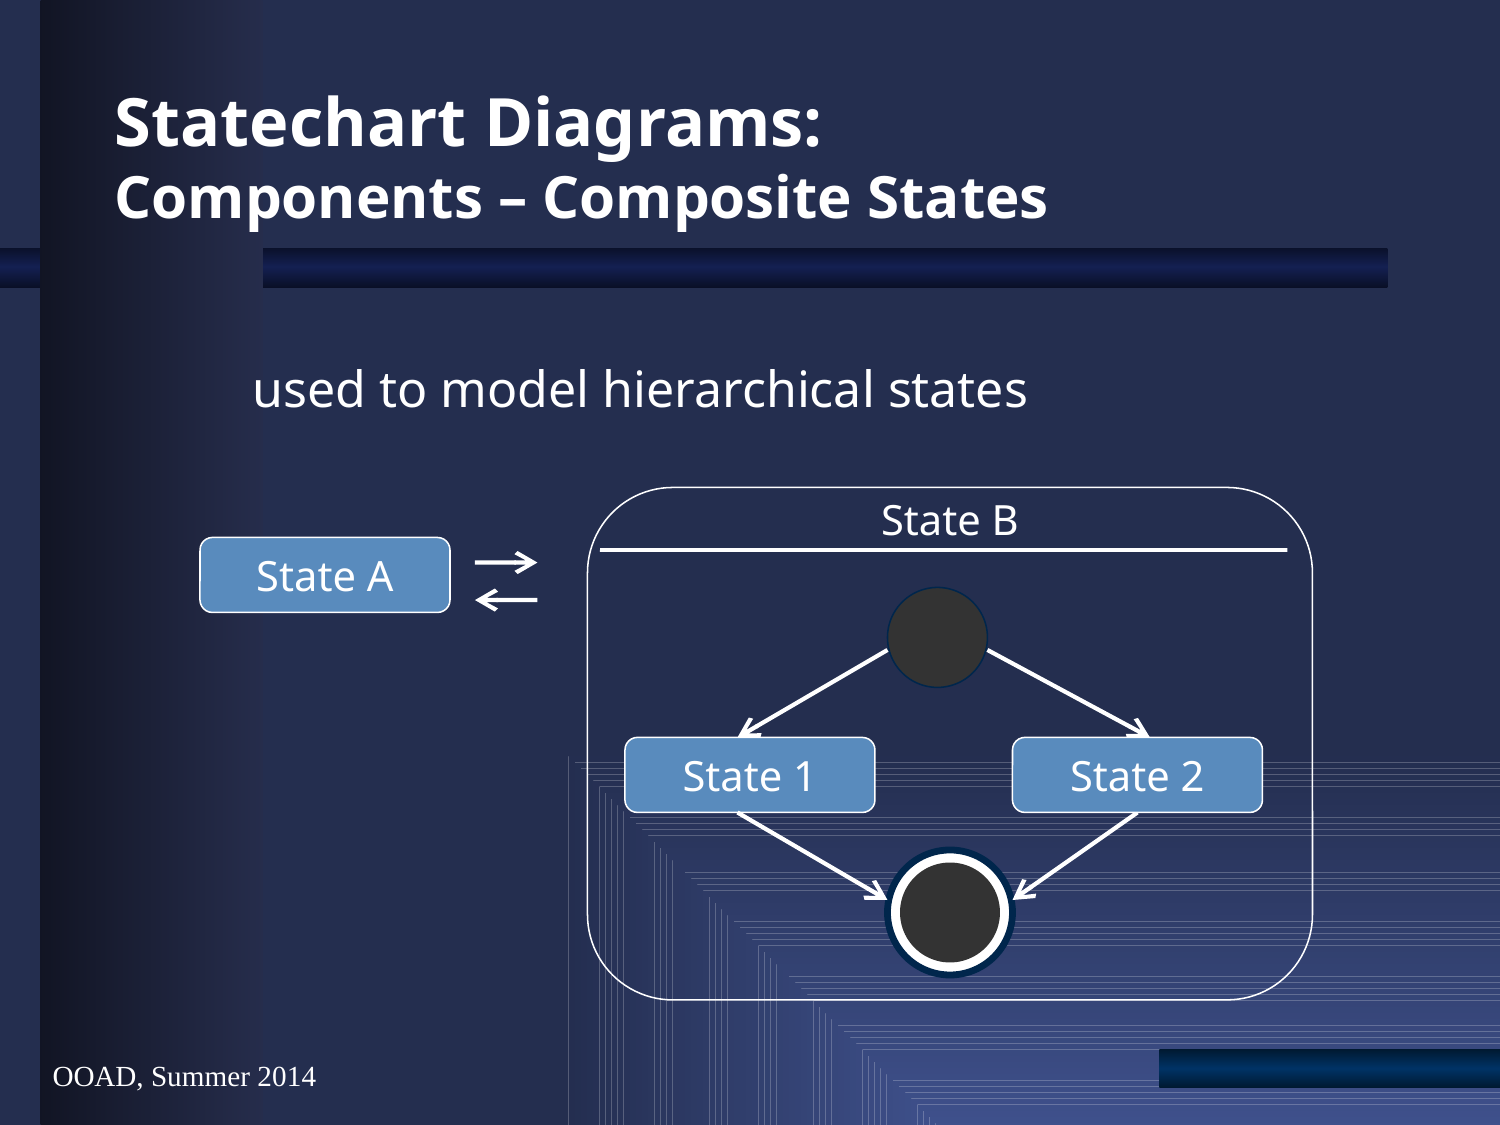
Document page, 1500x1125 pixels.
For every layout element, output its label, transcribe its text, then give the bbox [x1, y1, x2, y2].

text_box used to model hierarchical states [237, 349, 1375, 425]
text_box State B [587, 487, 1313, 1000]
slide_number OOAD, Summer 2014 [37, 1024, 638, 1101]
text_box State A [199, 537, 451, 613]
text_box [474, 551, 538, 574]
title Statechart Diagrams: Components – Composite States [99, 90, 1455, 238]
text_box [474, 588, 538, 612]
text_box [887, 849, 1013, 976]
